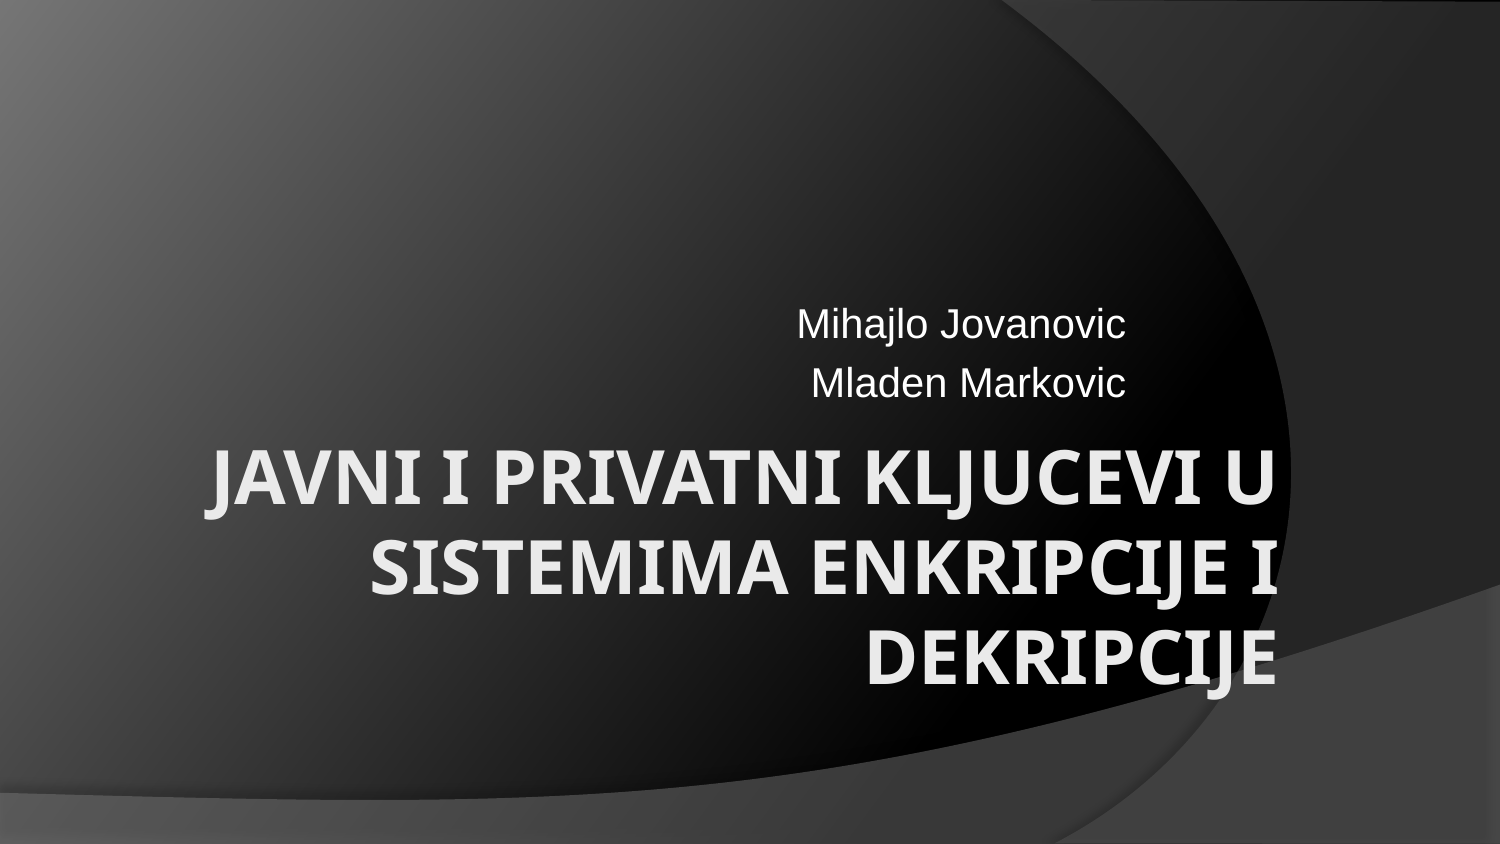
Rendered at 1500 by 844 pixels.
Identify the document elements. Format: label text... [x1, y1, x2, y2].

subtitle Mihajlo Jovanovic Mladen Markovic [71, 190, 1134, 406]
title Javni I privatni Kljucevi u sistemima enkripcije I dekripcije [0, 421, 1288, 705]
